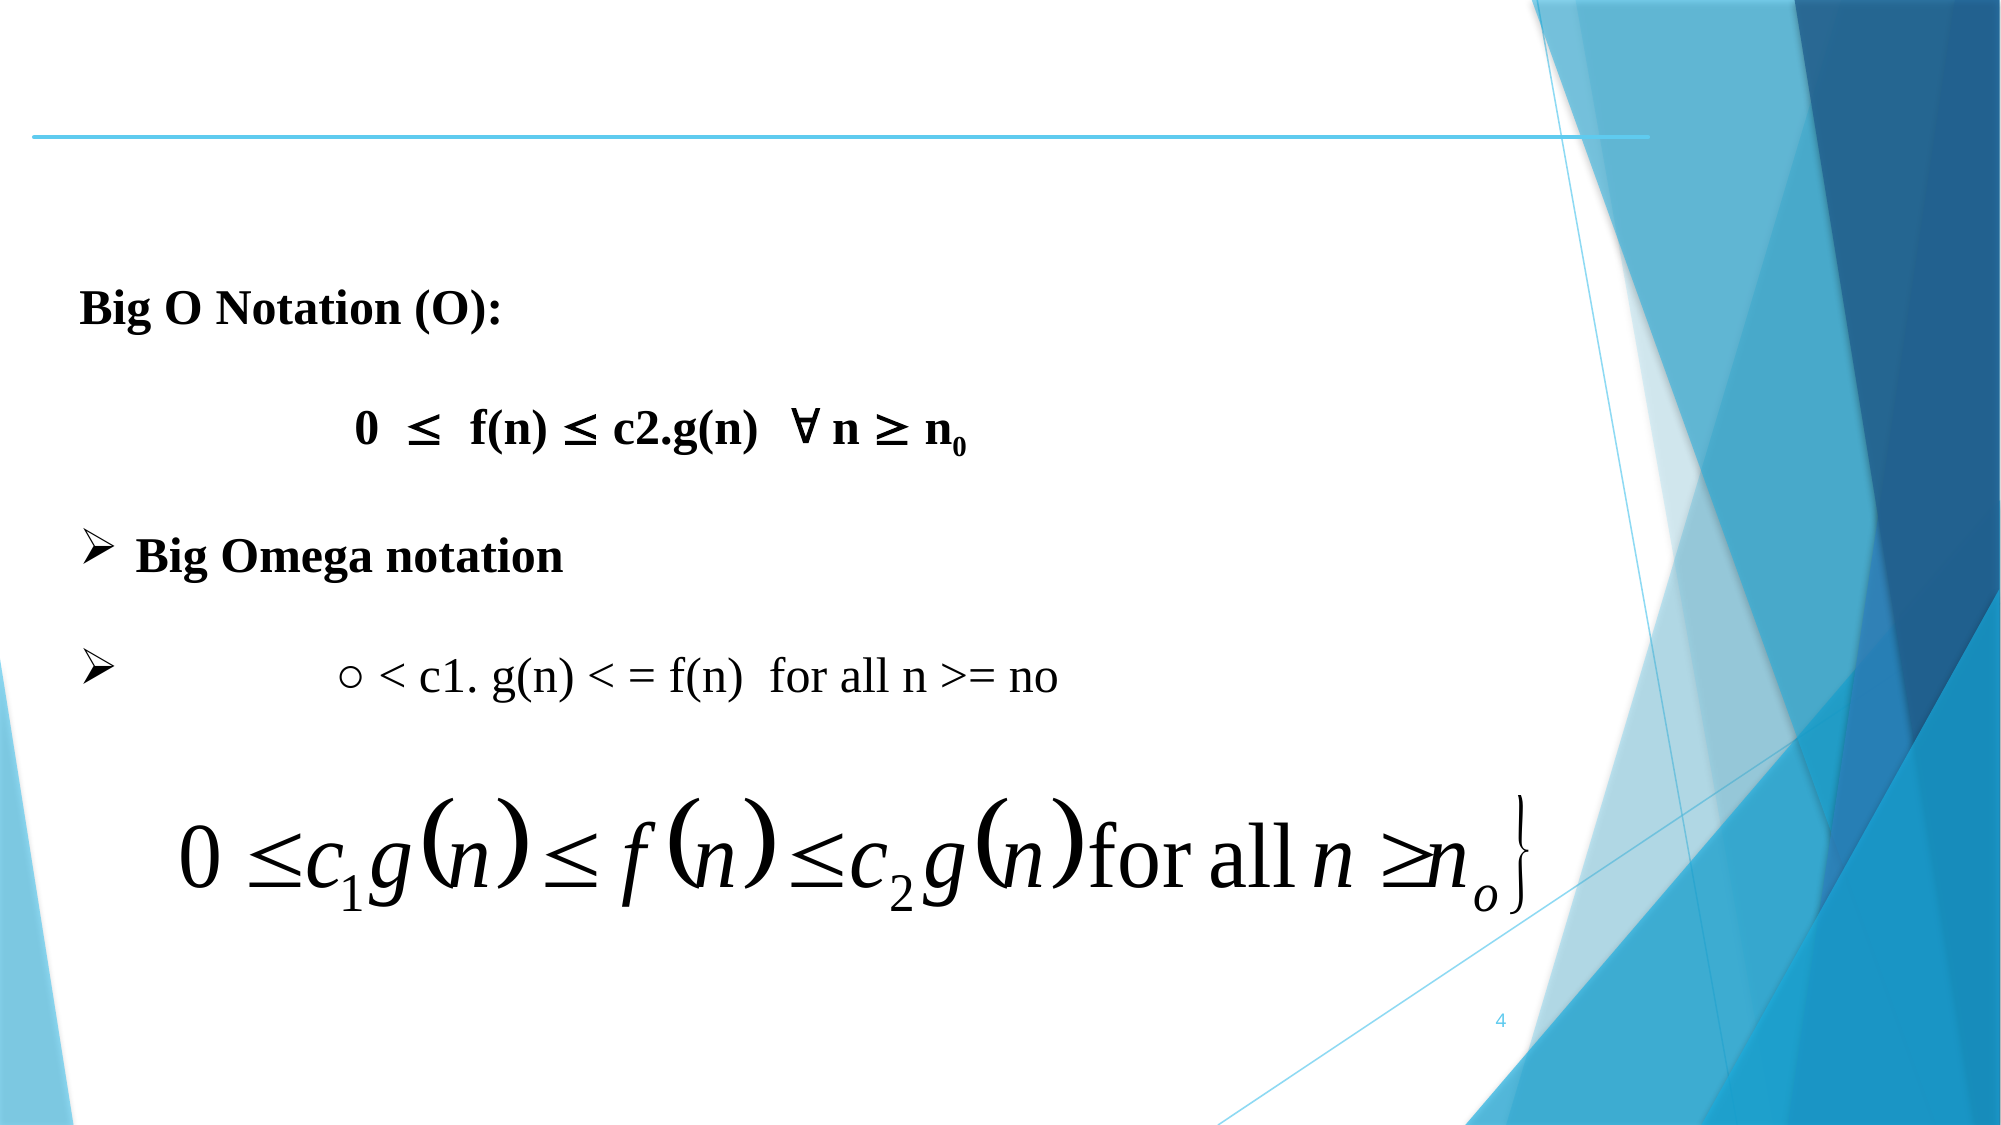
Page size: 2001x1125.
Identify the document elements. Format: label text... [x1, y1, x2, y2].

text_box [166, 794, 1552, 936]
text_box Big O Notation (O): 0  f(n)  c2.g(n)  n  n0 Big Omega notation ○ < c1. g(n) < = f(n) for all n >= no [64, 206, 1558, 1125]
